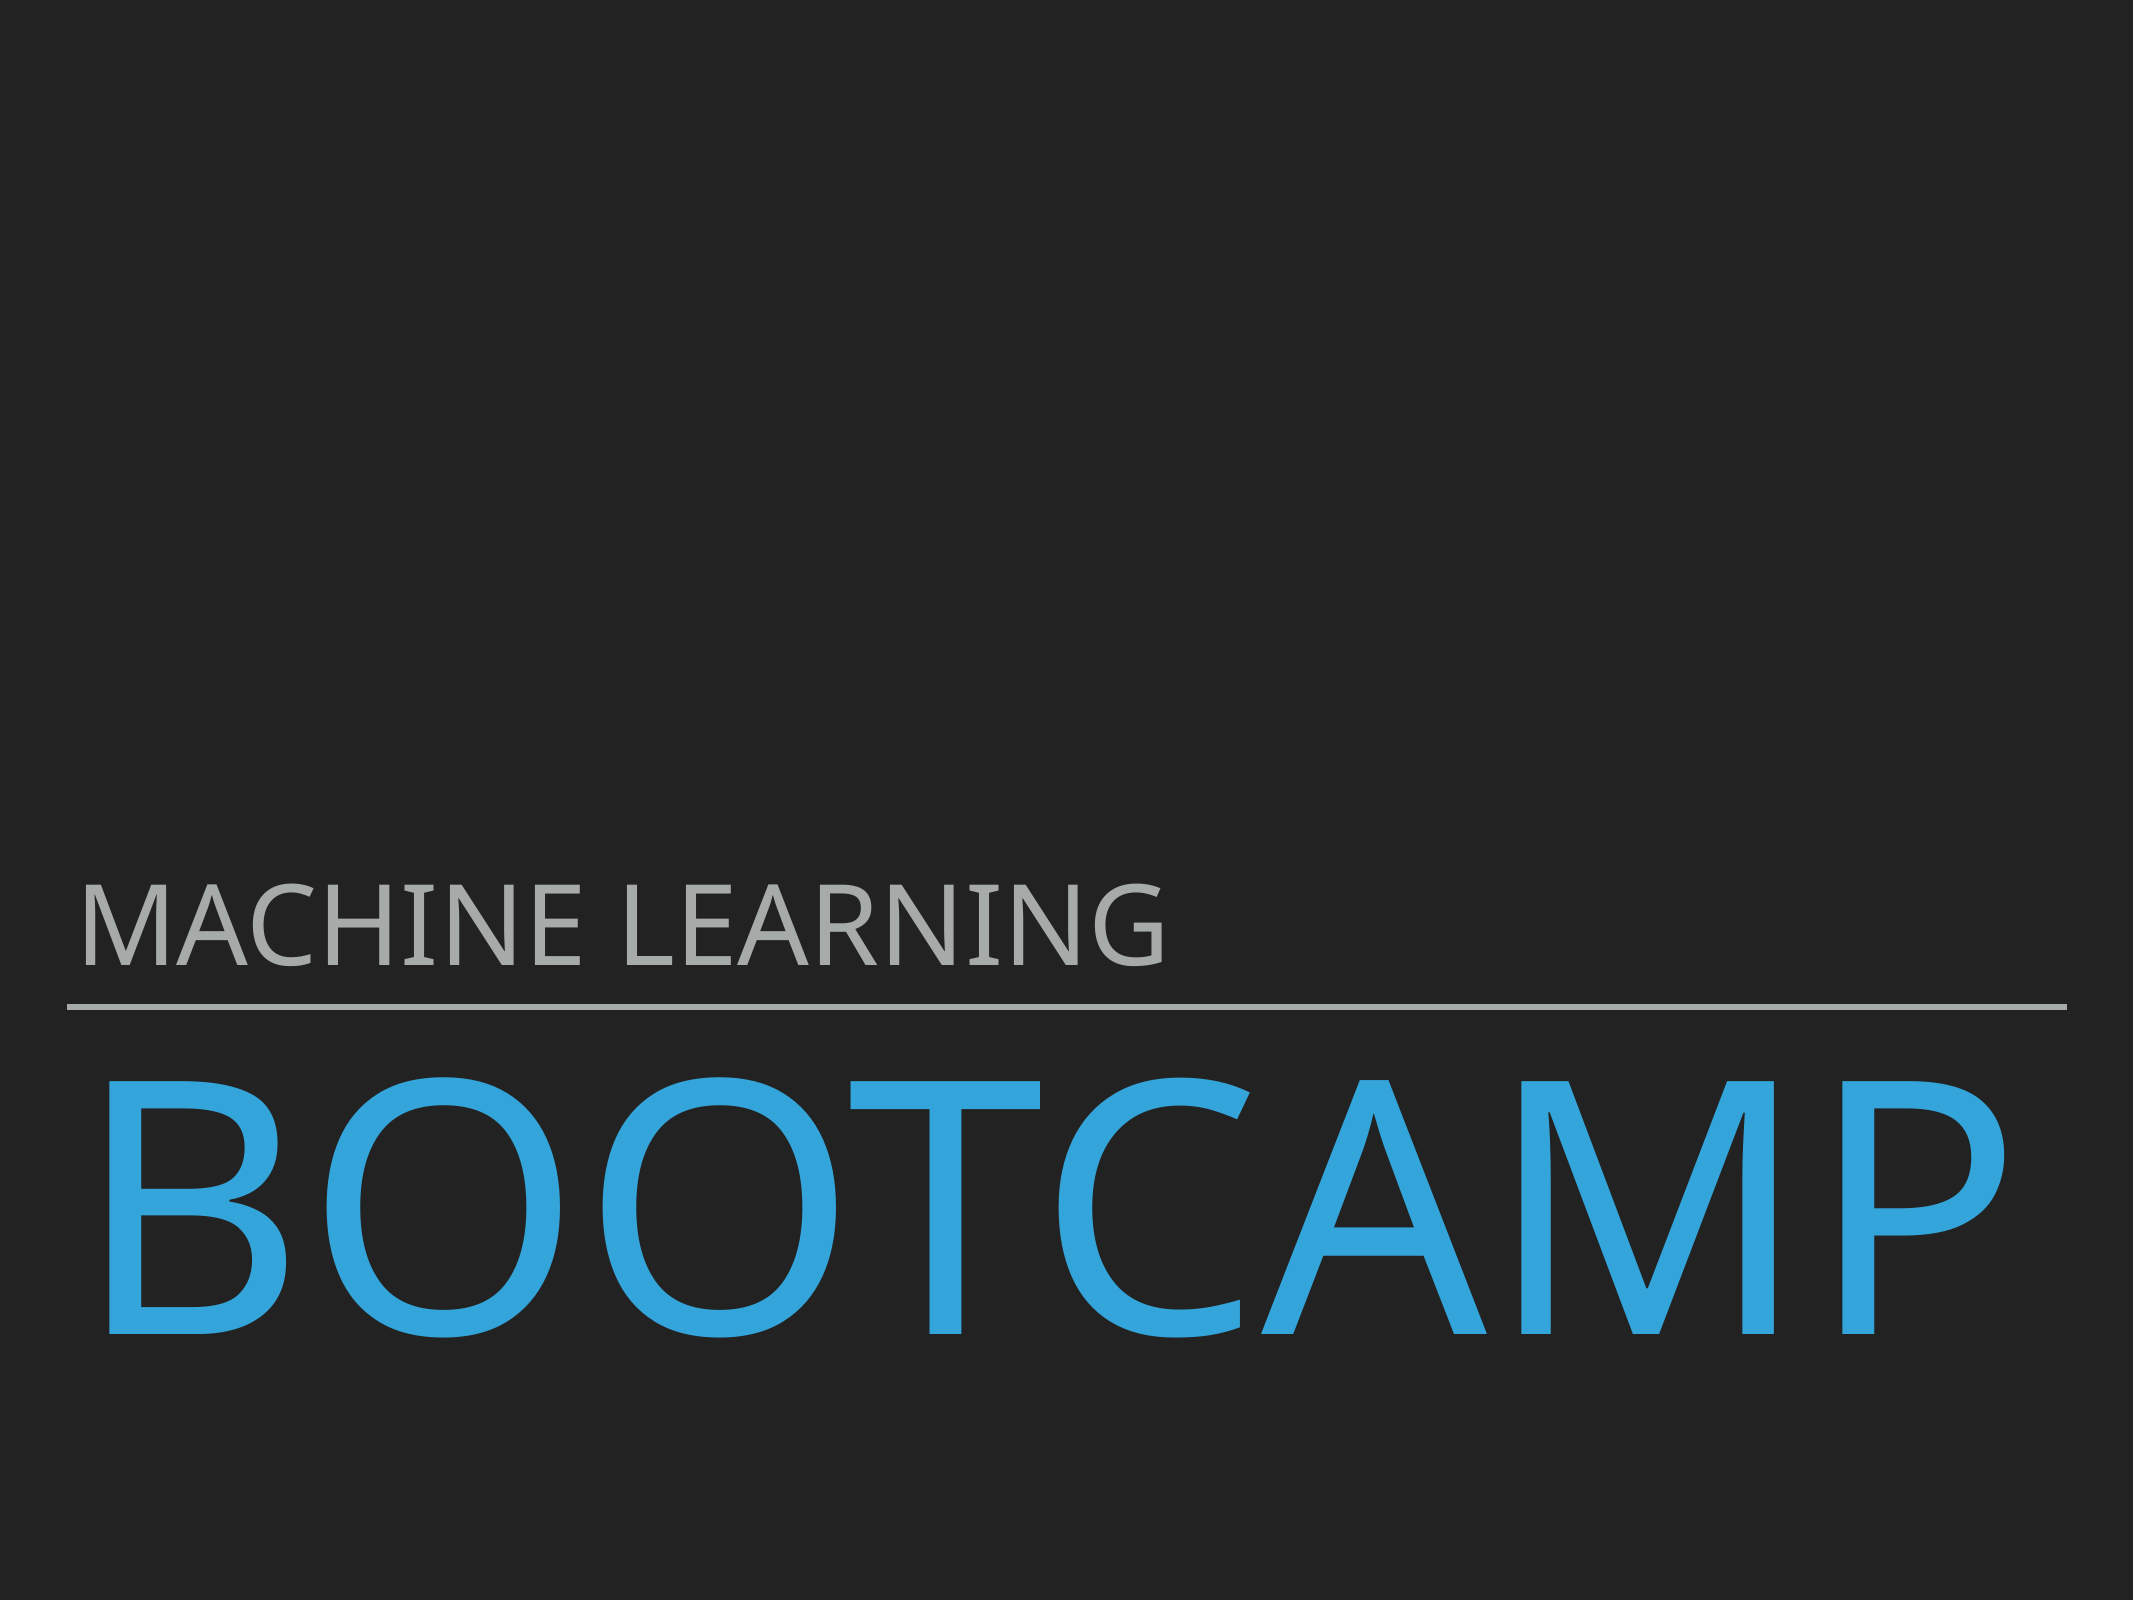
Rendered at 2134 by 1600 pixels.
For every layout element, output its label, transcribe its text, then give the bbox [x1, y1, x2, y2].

list Machine Learning [66, 699, 2068, 997]
title Bootcamp [66, 1053, 2068, 1499]
